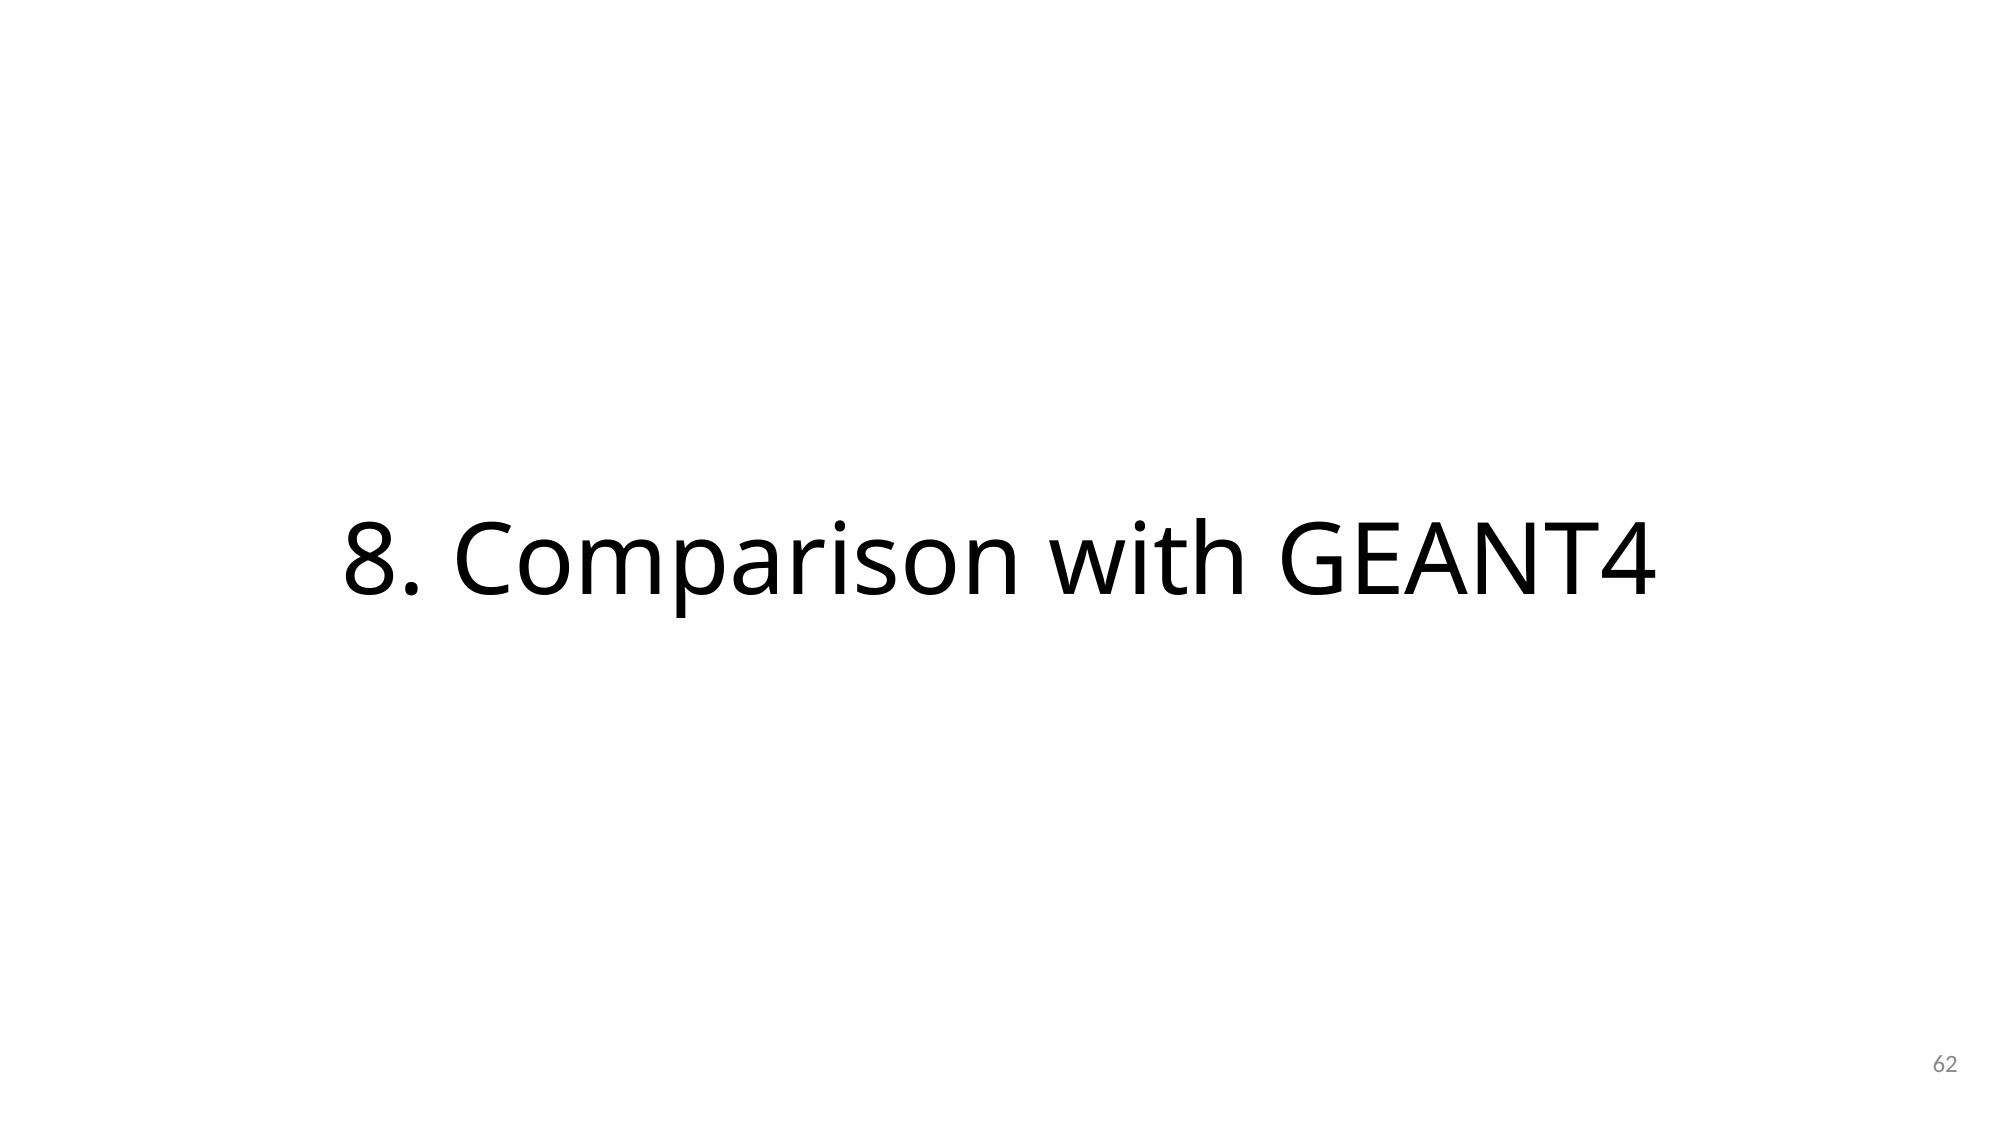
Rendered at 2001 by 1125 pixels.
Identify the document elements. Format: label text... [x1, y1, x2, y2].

title 8. Comparison with GEANT4 [68, 470, 1932, 655]
slide_number 62 [1853, 1019, 1974, 1106]
